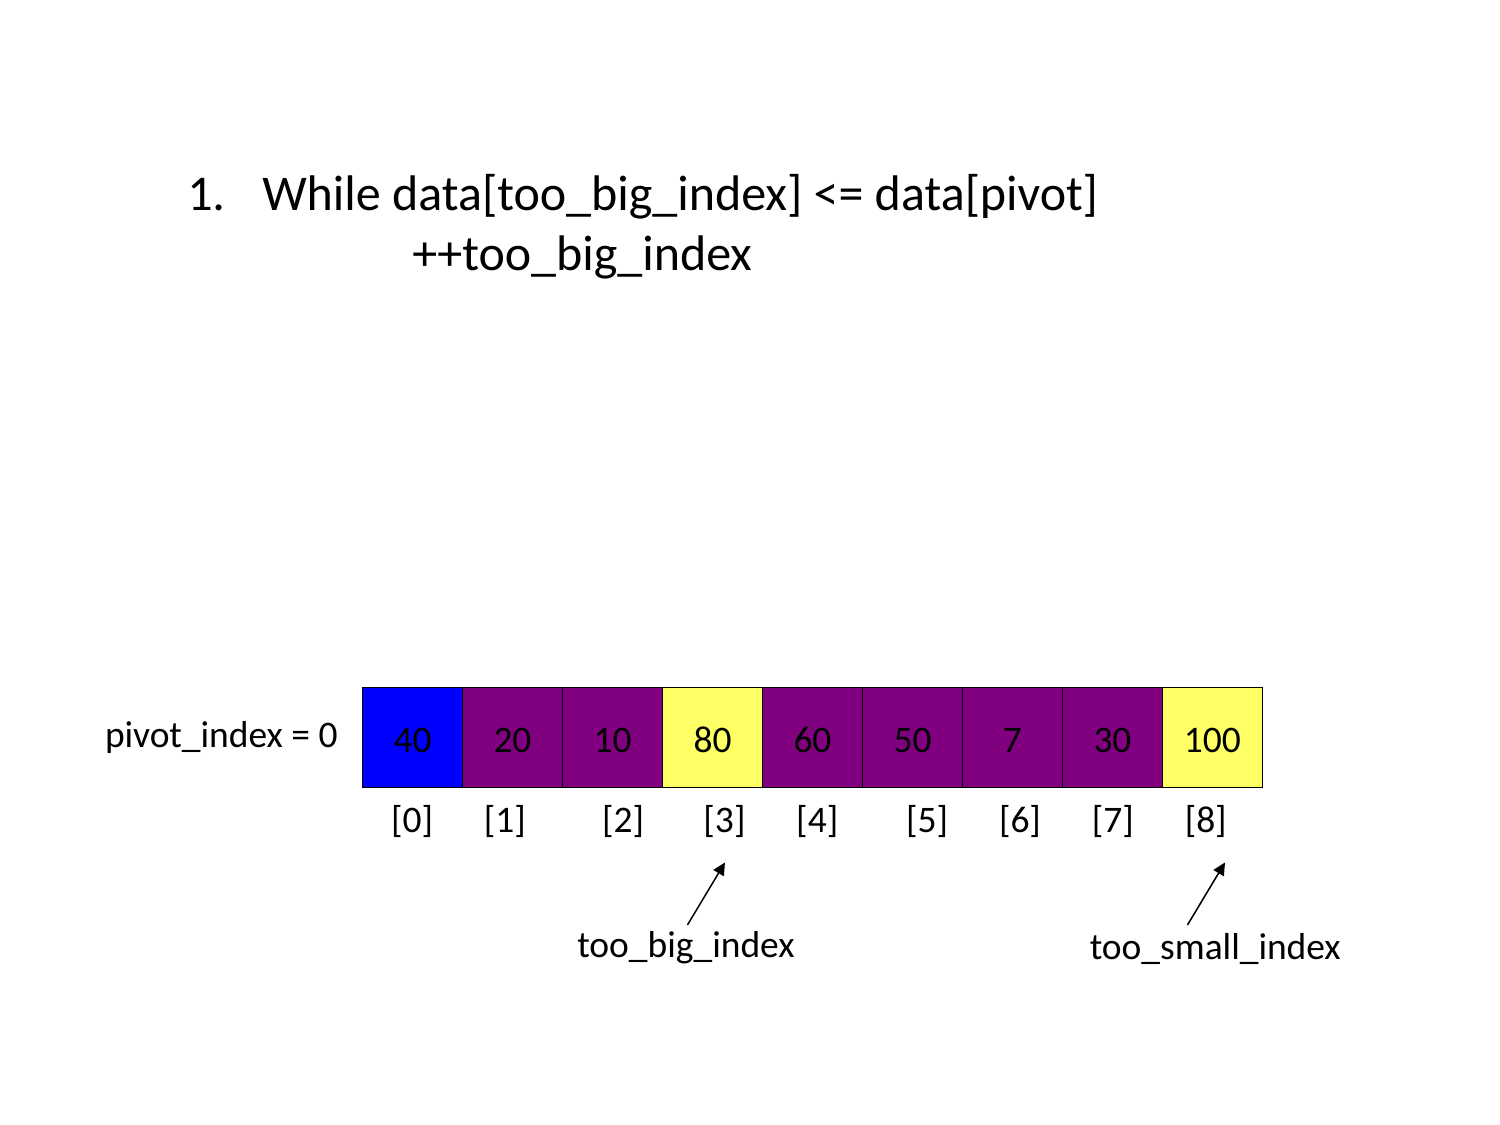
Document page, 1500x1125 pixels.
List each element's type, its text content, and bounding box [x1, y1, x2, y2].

text_box While data[too_big_index] <= data[pivot] ++too_big_index [172, 152, 1114, 288]
text_box too_small_index [1074, 914, 1425, 975]
text_box 10 [562, 687, 662, 787]
text_box 30 [1062, 687, 1162, 787]
text_box pivot_index = 0 [90, 702, 353, 762]
text_box [1187, 862, 1225, 926]
text_box 100 [1162, 687, 1263, 788]
text_box [687, 862, 725, 926]
text_box 80 [662, 687, 762, 787]
text_box 7 [962, 687, 1062, 787]
text_box [0] [1] [2] [3] [4] [5] [6] [7] [8] [376, 787, 1244, 848]
text_box too_big_index [562, 912, 1038, 973]
text_box 20 [462, 687, 562, 787]
text_box 50 [862, 687, 962, 787]
text_box 60 [762, 687, 862, 787]
text_box 40 [362, 687, 462, 788]
